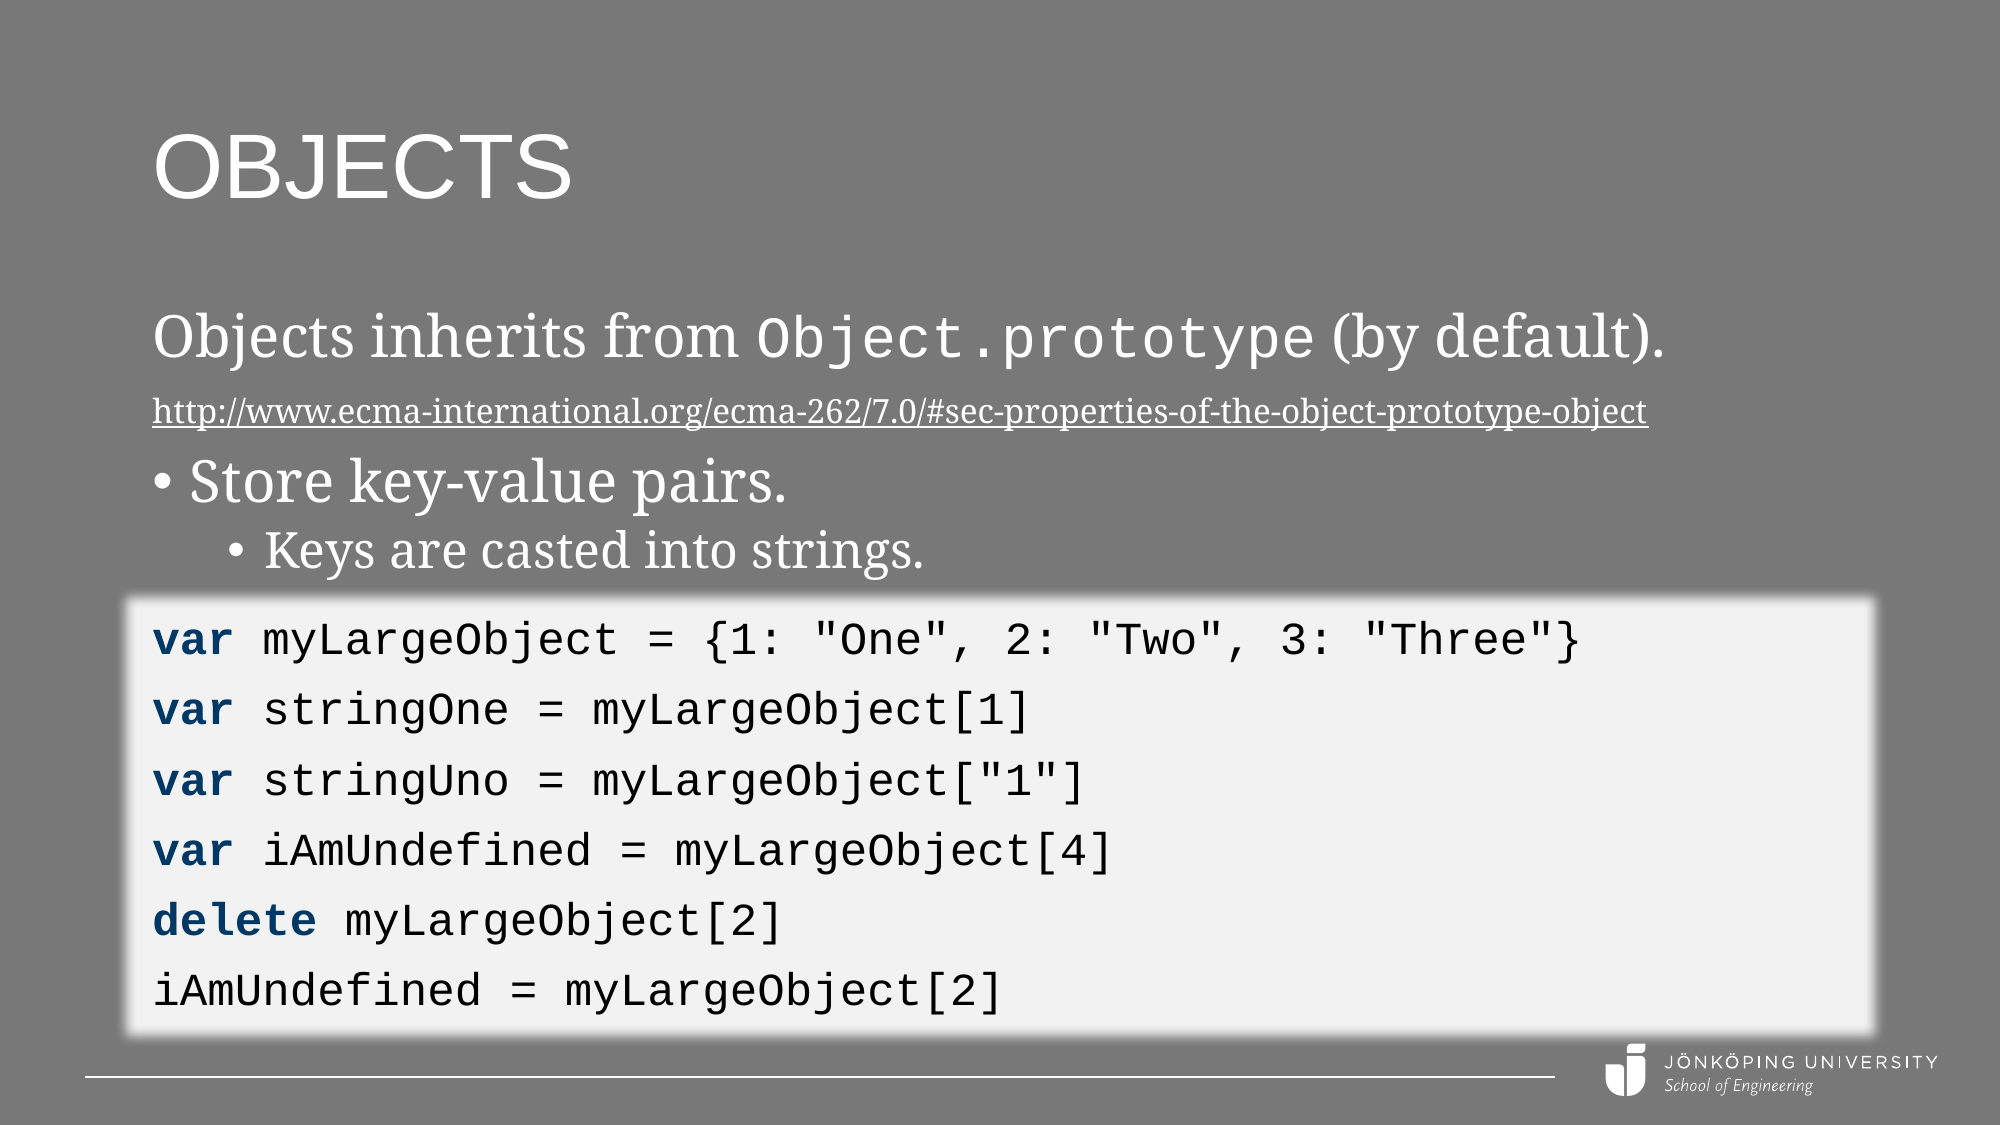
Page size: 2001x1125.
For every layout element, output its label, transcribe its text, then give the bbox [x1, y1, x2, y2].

title Objects [137, 59, 1863, 278]
list Objects inherits from Object.prototype (by default). http://www.ecma-international.org/ecma-262/7.0/#sec-properties-of-the-object-prototype-object Store key-value pairs. Keys are casted into strings. [137, 299, 1863, 588]
text_box var myLargeObject = {1: "One", 2: "Two", 3: "Three"} var stringOne = myLargeObject[1] var stringUno = myLargeObject["1"] var iAmUndefined = myLargeObject[4] delete myLargeObject[2] iAmUndefined = myLargeObject[2] [137, 607, 1863, 1024]
